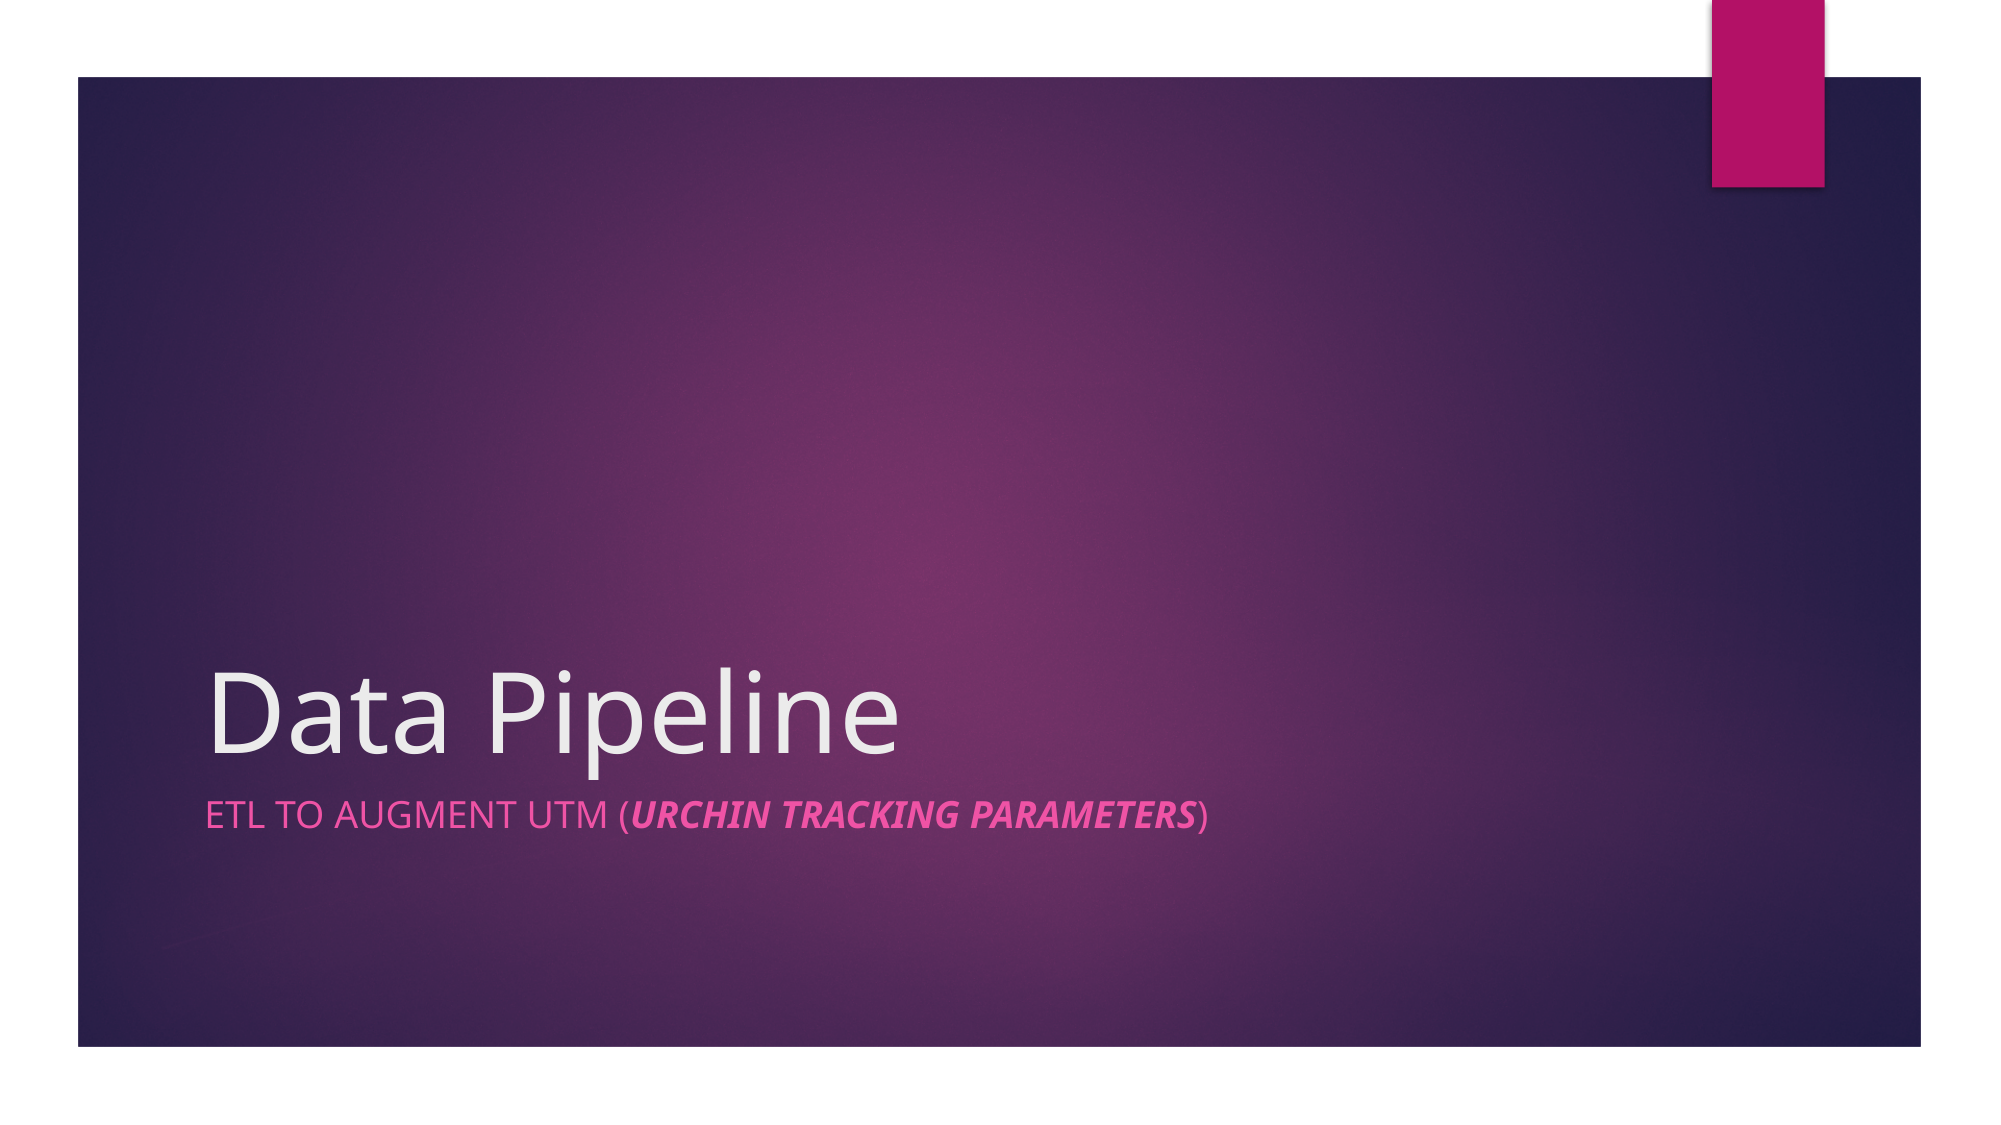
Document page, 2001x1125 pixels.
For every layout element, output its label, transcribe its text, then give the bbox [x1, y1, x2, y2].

subtitle ETL to Augment UTM (Urchin tracking parameters) [189, 783, 1638, 925]
title Data Pipeline [189, 344, 1638, 783]
